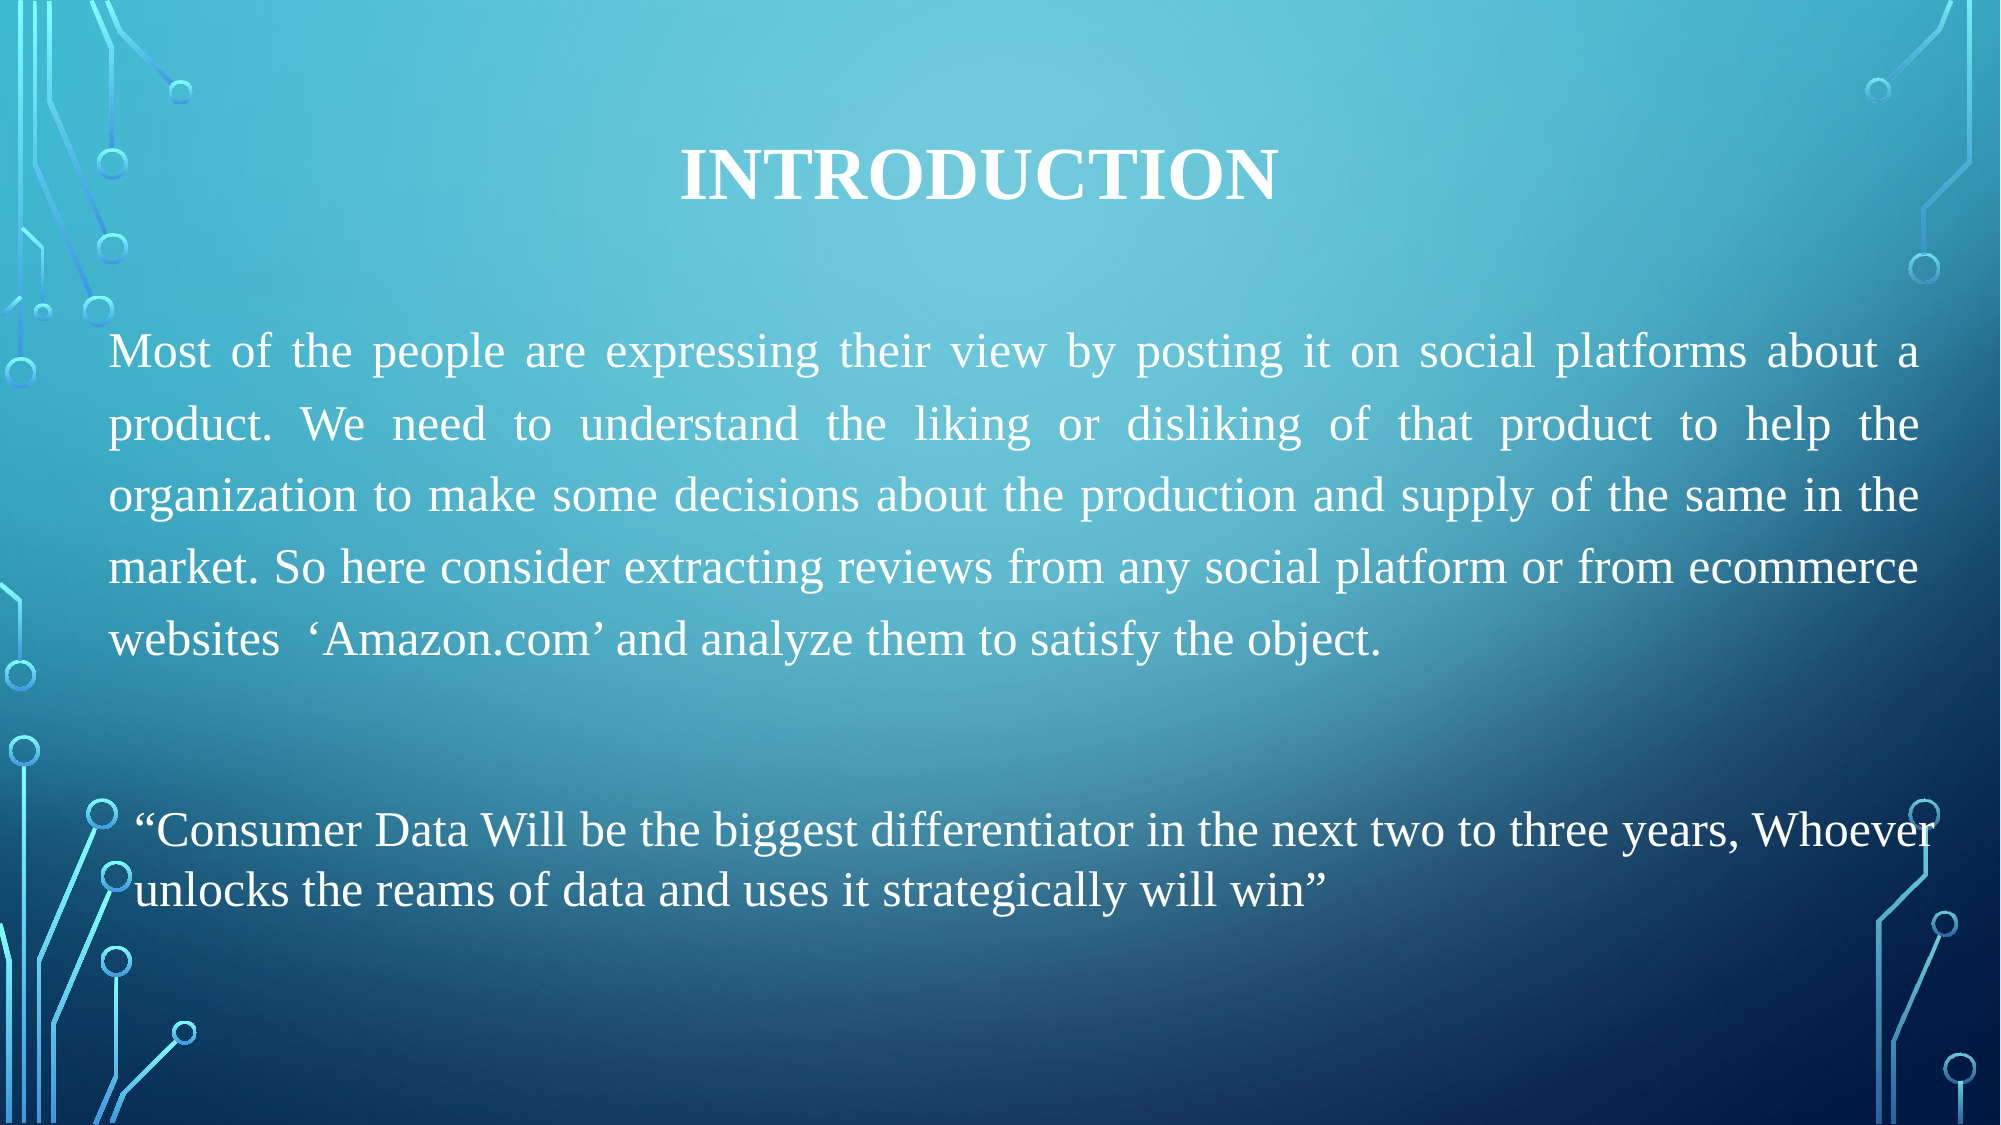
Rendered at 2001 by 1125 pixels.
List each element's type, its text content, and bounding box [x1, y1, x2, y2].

text_box “Consumer Data Will be the biggest differentiator in the next two to three years, Whoever unlocks the reams of data and uses it strategically will win” [119, 788, 2000, 1044]
list Most of the people are expressing their view by posting it on social platforms about a product. We need to understand the liking or disliking of that product to help the organization to make some decisions about the production and supply of the same in the market. So here consider extracting reviews from any social platform or from ecommerce websites ‘Amazon.com’ and analyze them to satisfy the object. [93, 298, 1937, 950]
title INTRODUCTION [167, 78, 1793, 272]
